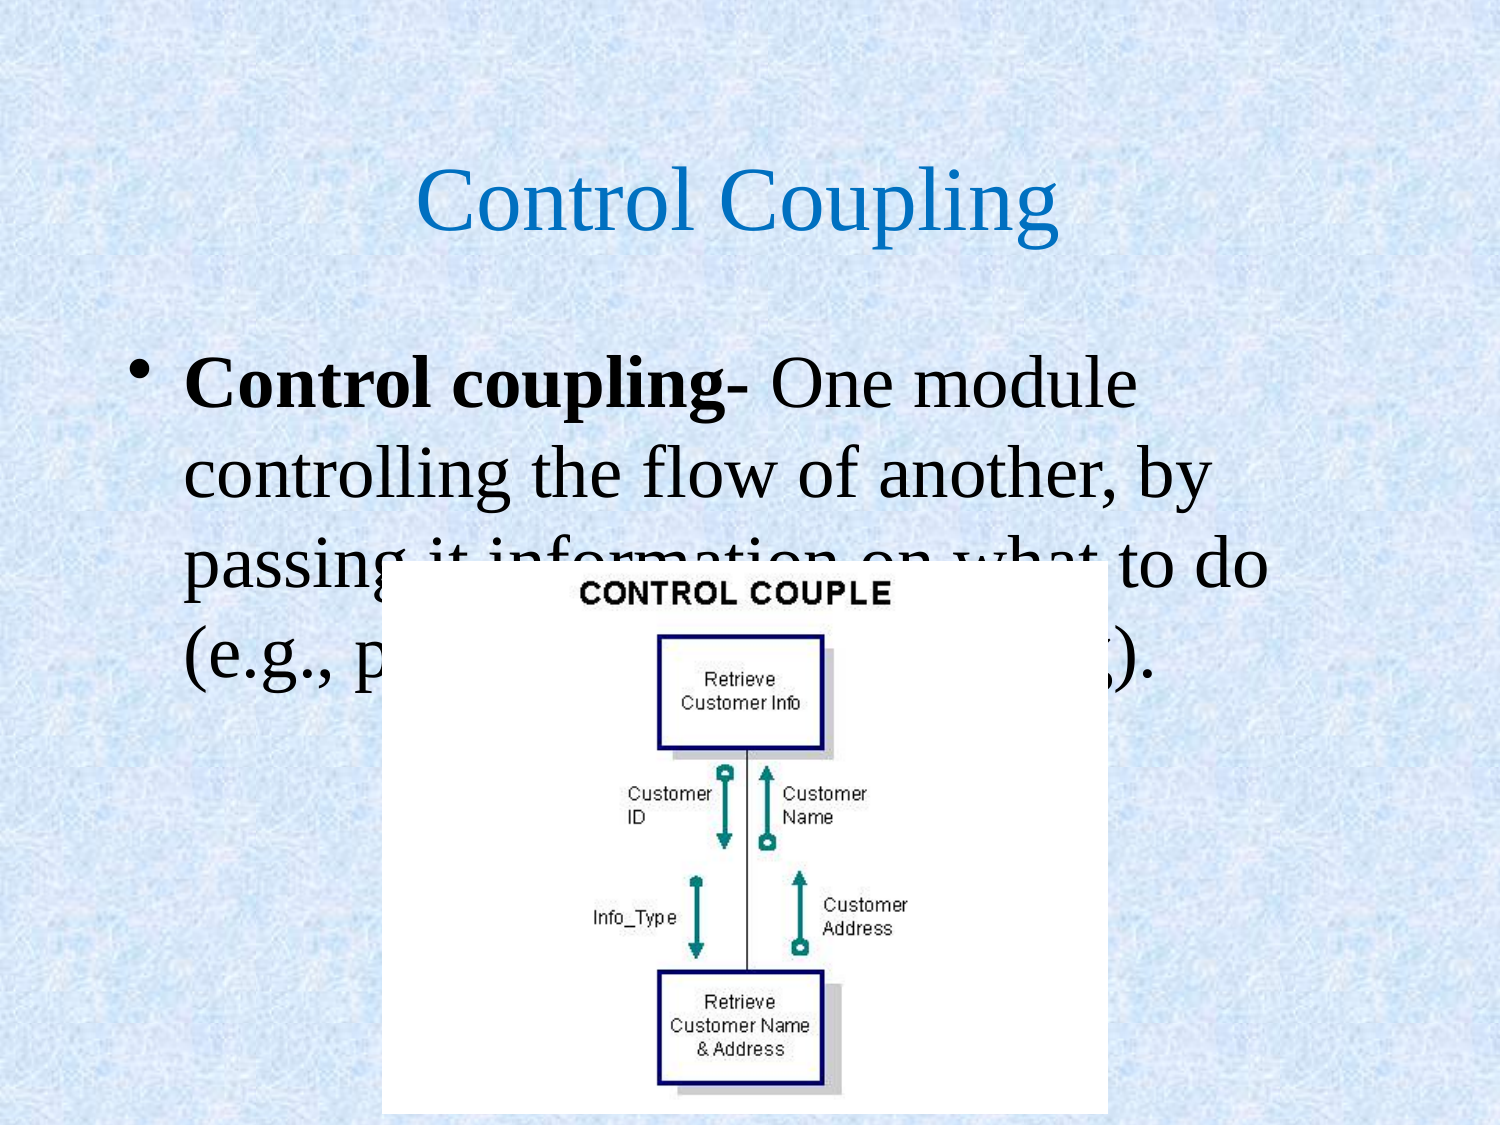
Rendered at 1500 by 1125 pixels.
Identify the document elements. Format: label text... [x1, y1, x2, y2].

title Control Coupling [112, 99, 1388, 288]
list Control coupling- One module controlling the flow of another, by passing it information on what to do (e.g., passing a what-to-do flag). [112, 324, 1388, 1000]
picture [0, 0, 1500, 1125]
